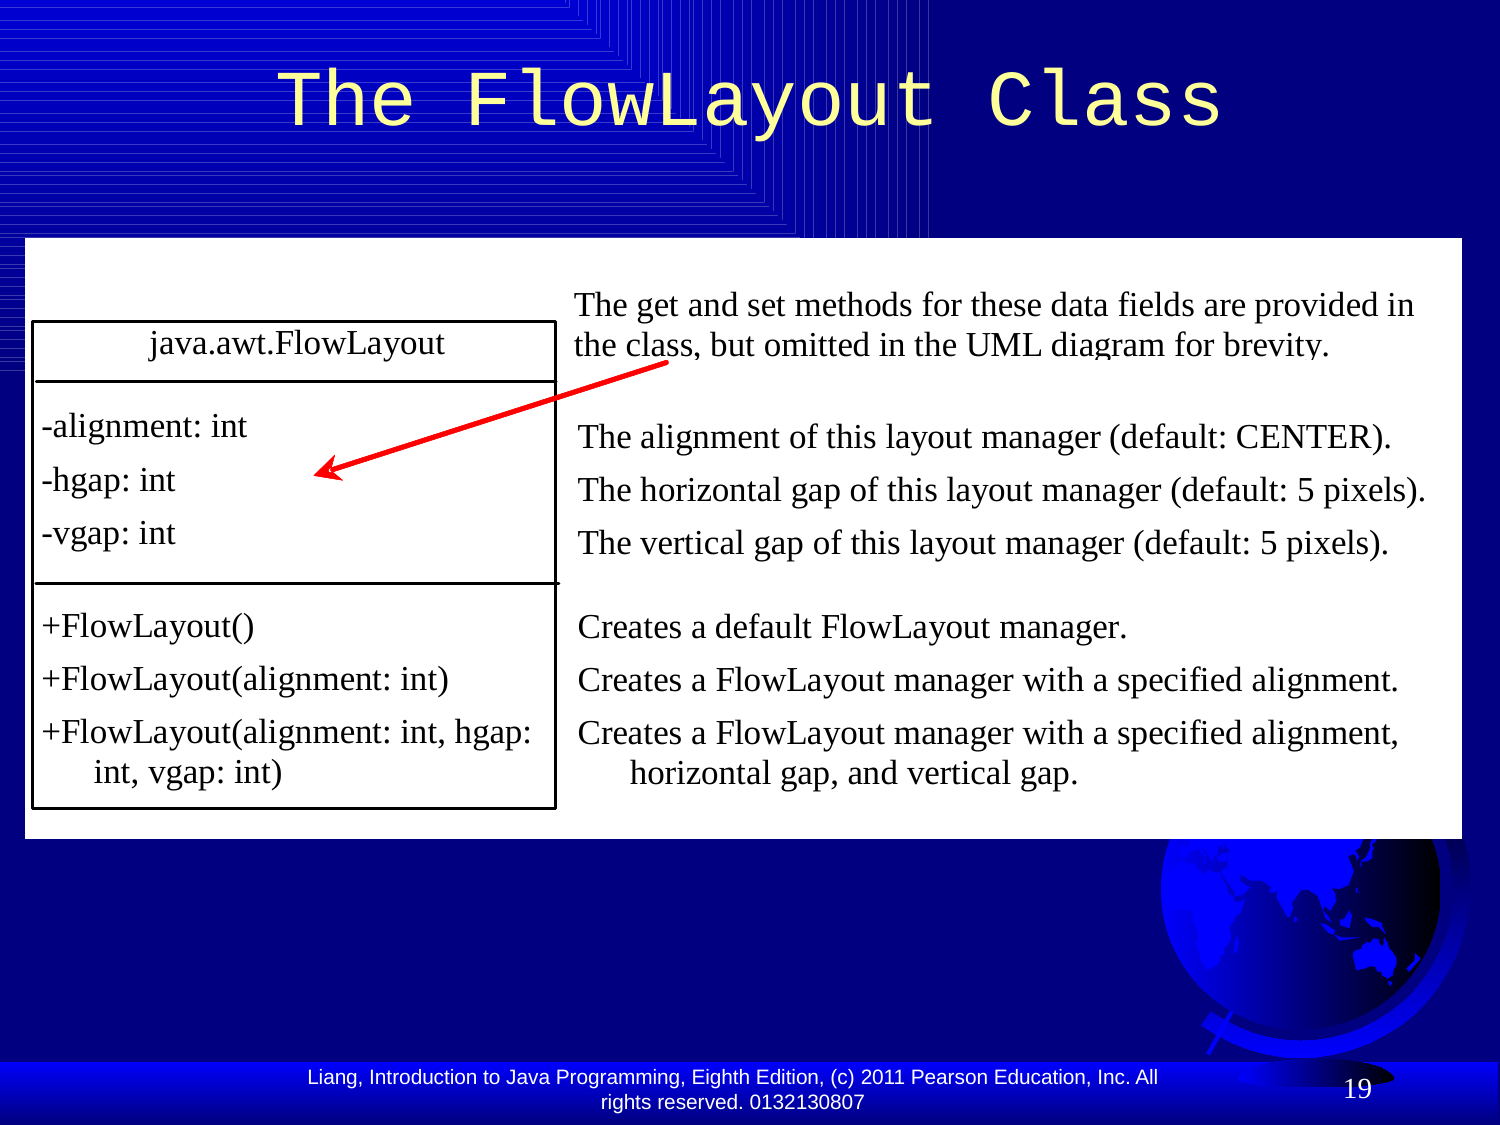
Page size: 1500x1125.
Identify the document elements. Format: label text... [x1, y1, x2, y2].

title The FlowLayout Class [112, 37, 1388, 150]
slide_number 19 [1074, 1049, 1388, 1125]
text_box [24, 237, 1463, 839]
